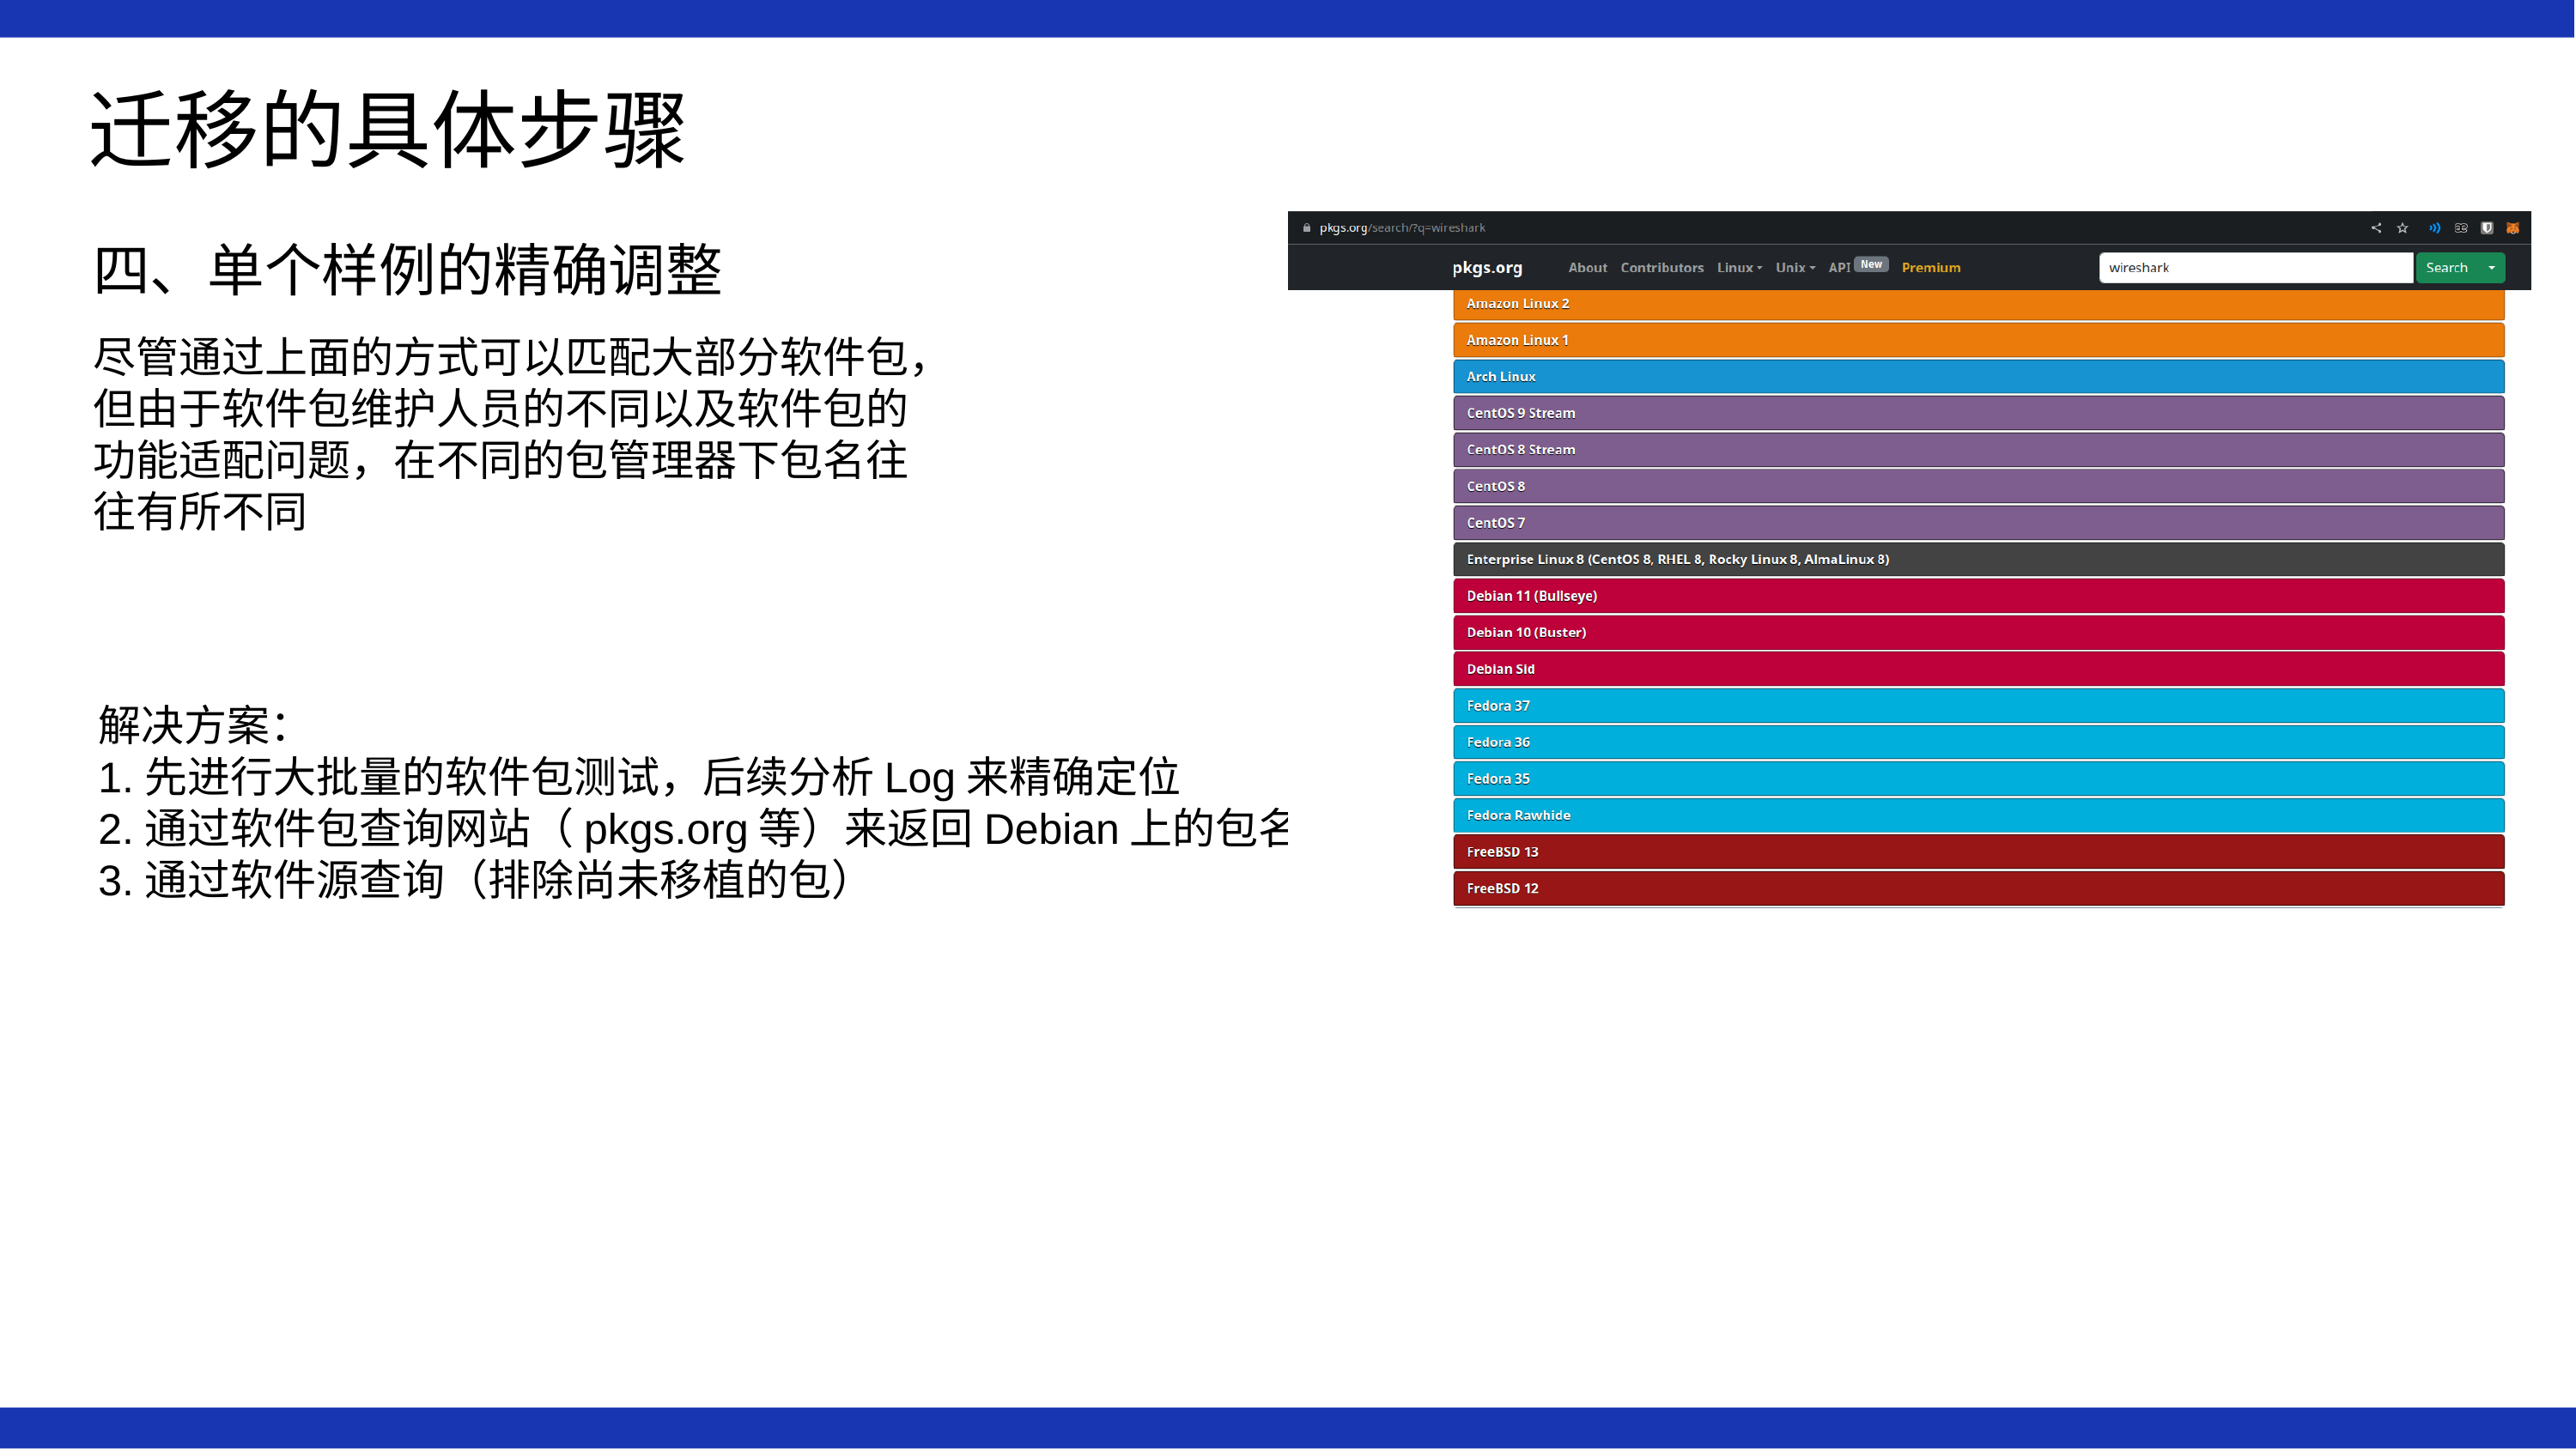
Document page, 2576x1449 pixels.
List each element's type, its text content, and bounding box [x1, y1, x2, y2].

text_box 尽管通过上面的方式可以匹配大部分软件包，但由于软件包维护人员的不同以及软件包的功能适配问题，在不同的包管理器下包名往往有所不同 [80, 324, 951, 476]
text_box 迁移的具体步骤 [75, 70, 762, 186]
text_box [0, 1407, 2576, 1449]
text_box [0, 0, 2574, 38]
text_box 四、单个样例的精确调整 [80, 227, 1207, 446]
picture [1287, 210, 2531, 909]
text_box 解决方案： 1.先进行大批量的软件包测试，后续分析Log来精确定位 2.通过软件包查询网站（pkgs.org等）来返回Debian上的包名 3.通过软件源查询（排除尚未移植的包） [85, 691, 1825, 927]
